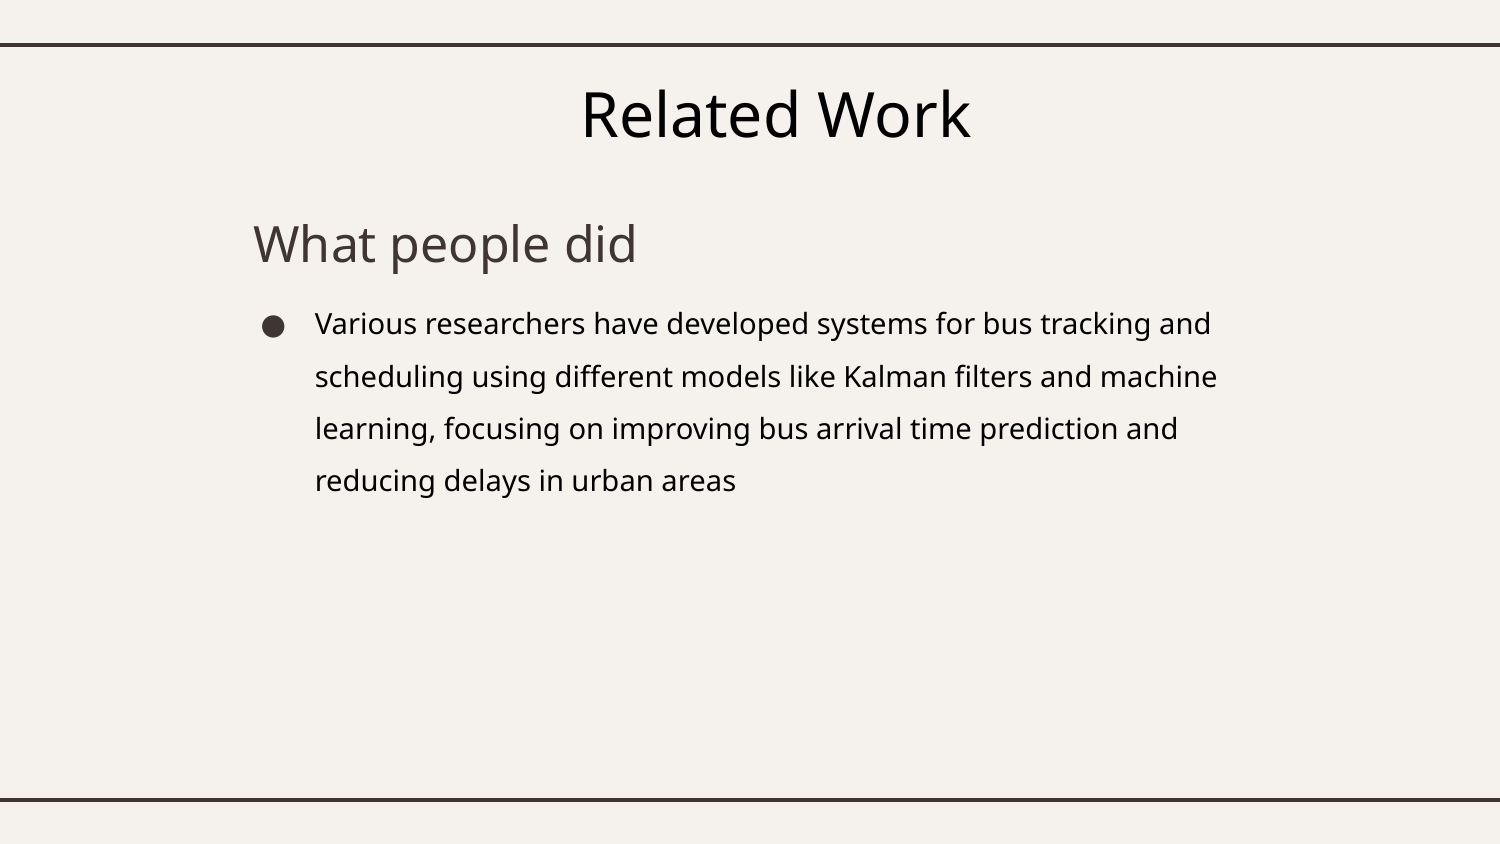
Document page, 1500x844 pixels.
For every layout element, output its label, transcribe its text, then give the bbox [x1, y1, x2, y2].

subtitle Various researchers have developed systems for bus tracking and scheduling using different models like Kalman filters and machine learning, focusing on improving bus arrival time prediction and reducing delays in urban areas [224, 272, 1313, 725]
title Related Work [565, 59, 1004, 154]
subtitle What people did [238, 213, 892, 272]
